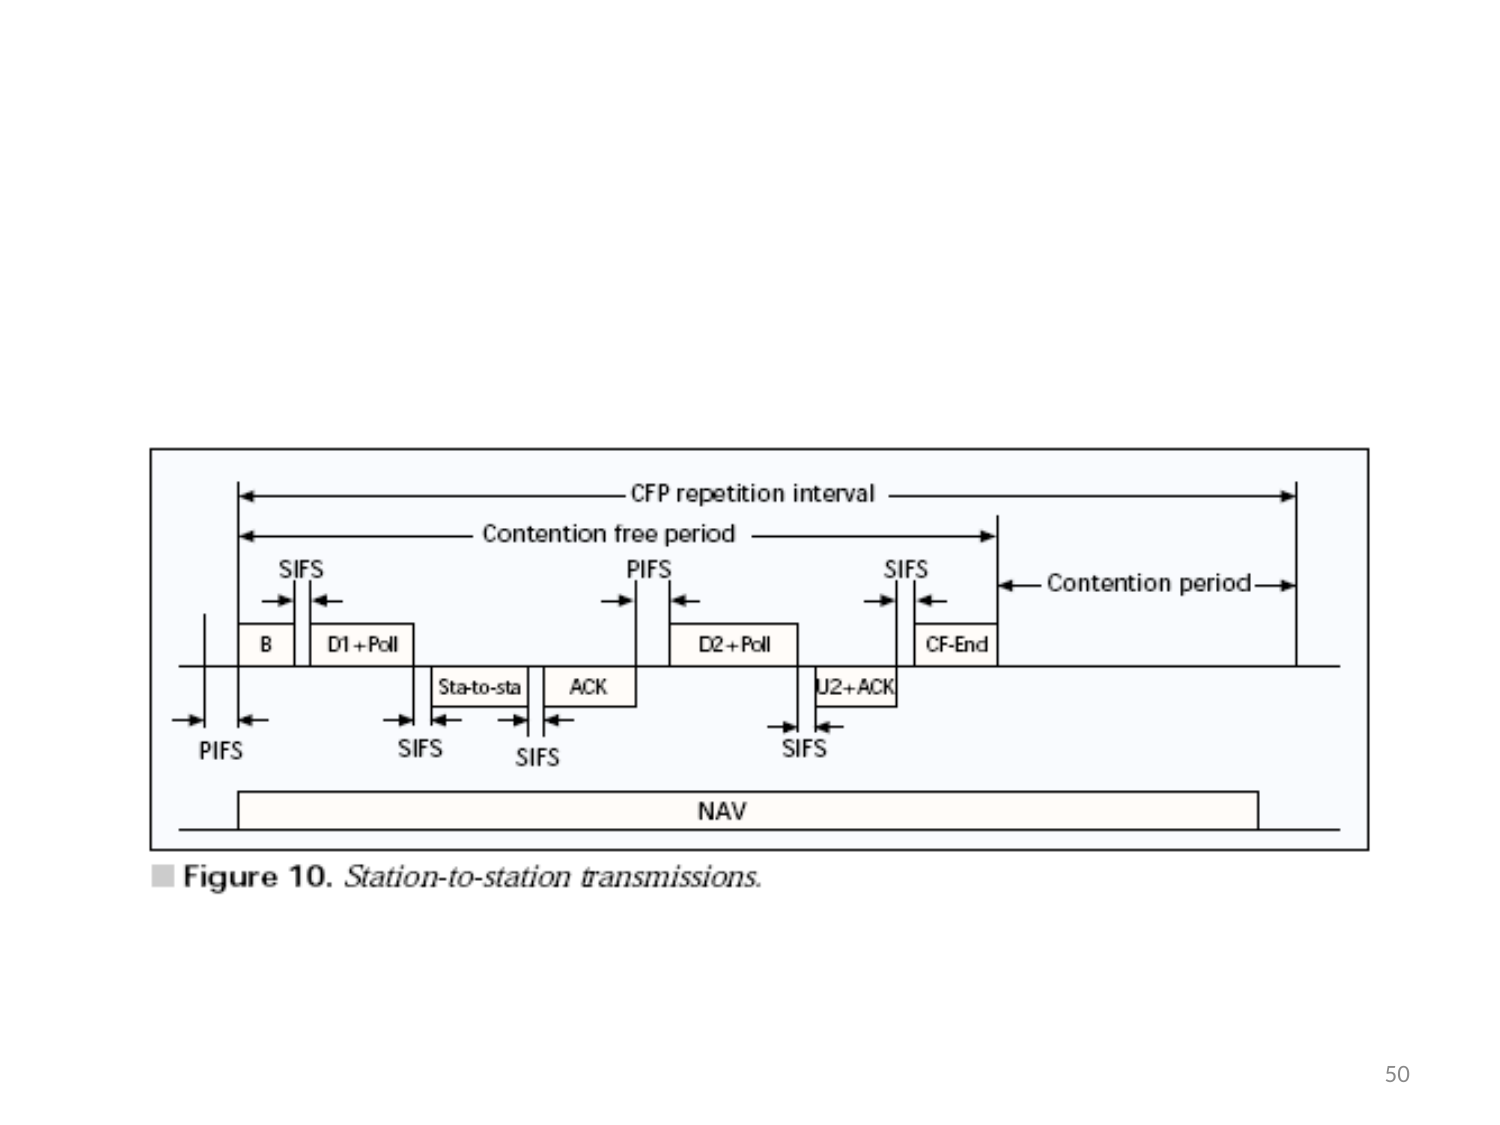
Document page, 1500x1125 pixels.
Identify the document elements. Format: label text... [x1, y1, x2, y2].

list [112, 423, 1388, 901]
slide_number 50 [1074, 1042, 1425, 1103]
